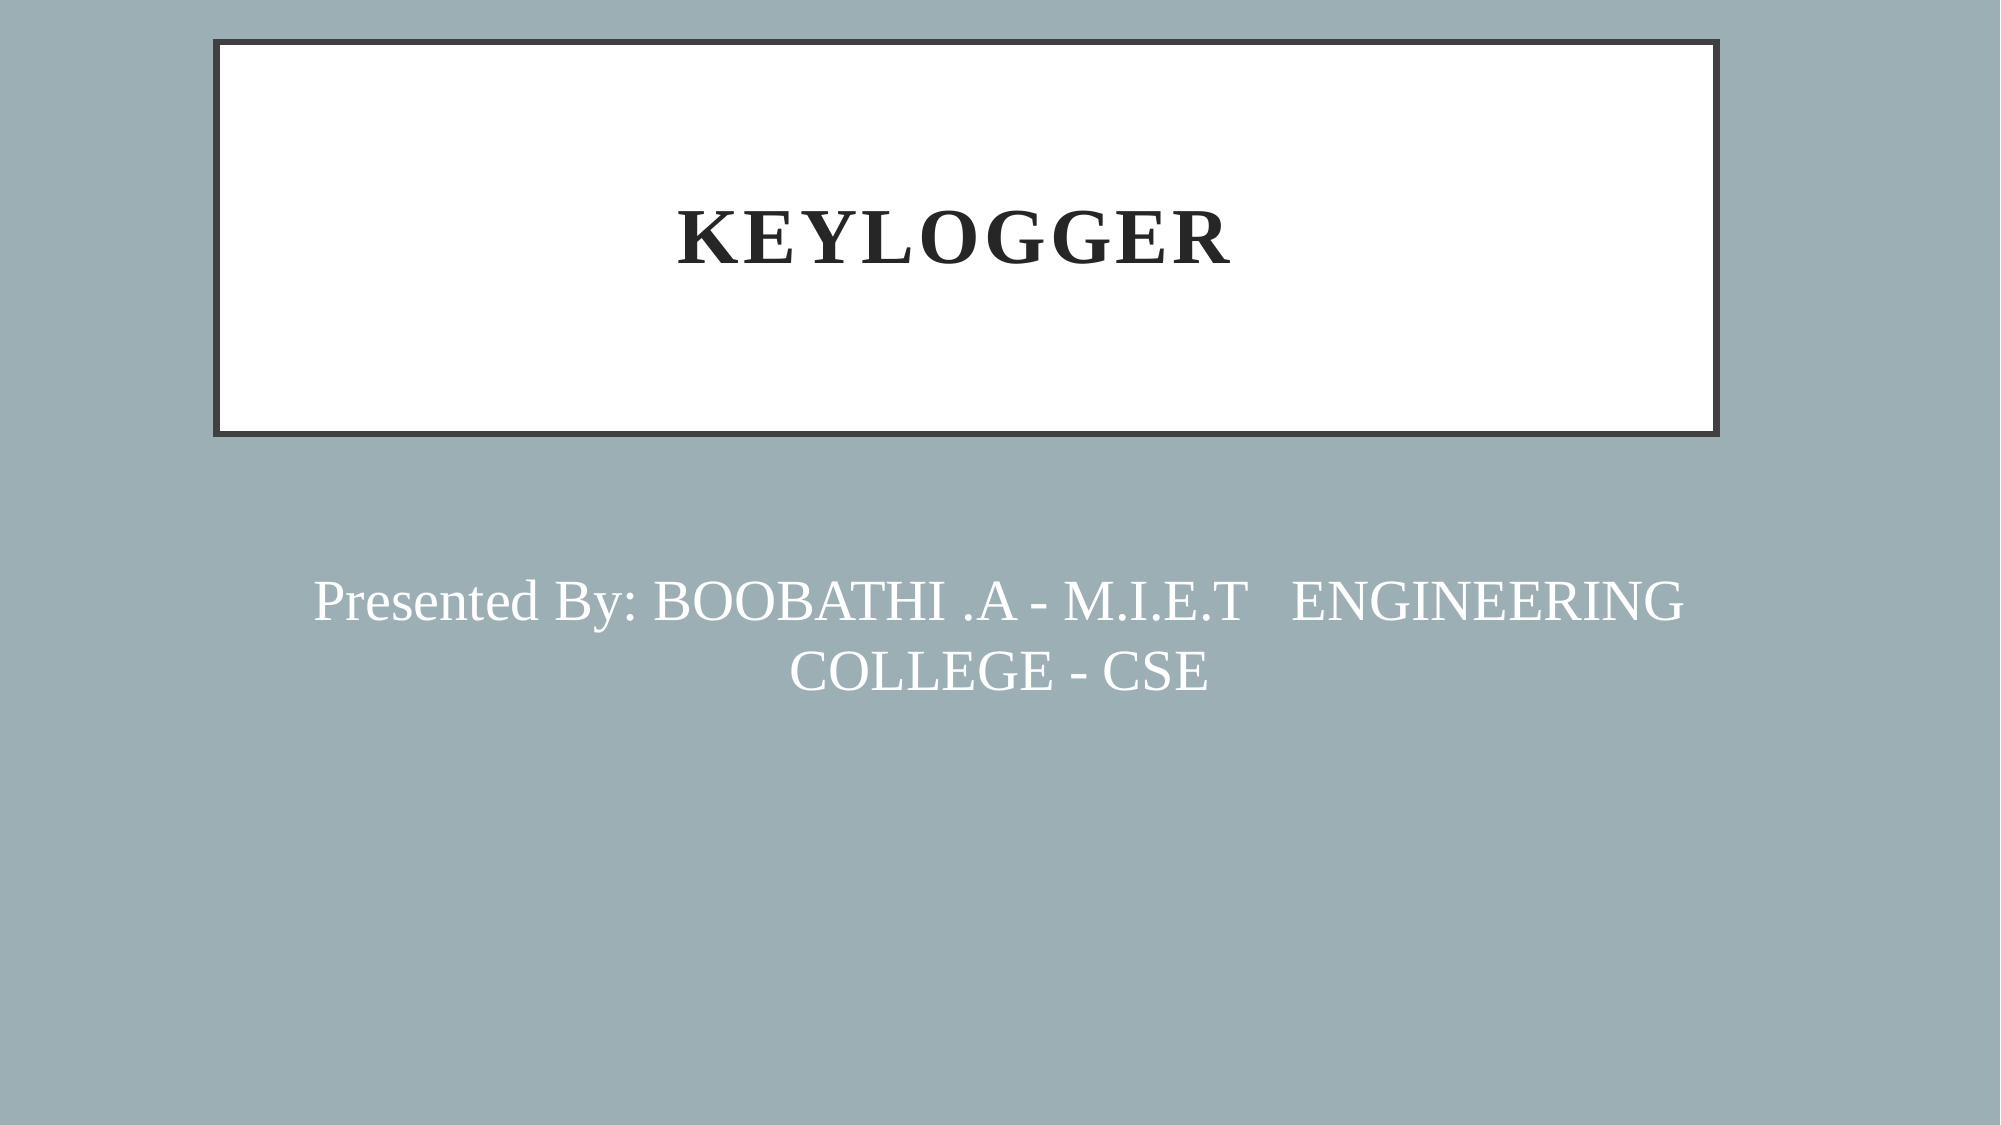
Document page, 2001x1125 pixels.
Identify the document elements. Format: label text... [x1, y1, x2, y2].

subtitle Presented By: BOOBATHI .A - M.I.E.T ENGINEERING COLLEGE - CSE [249, 562, 1750, 834]
title KEYLOGGER [216, 42, 1717, 434]
